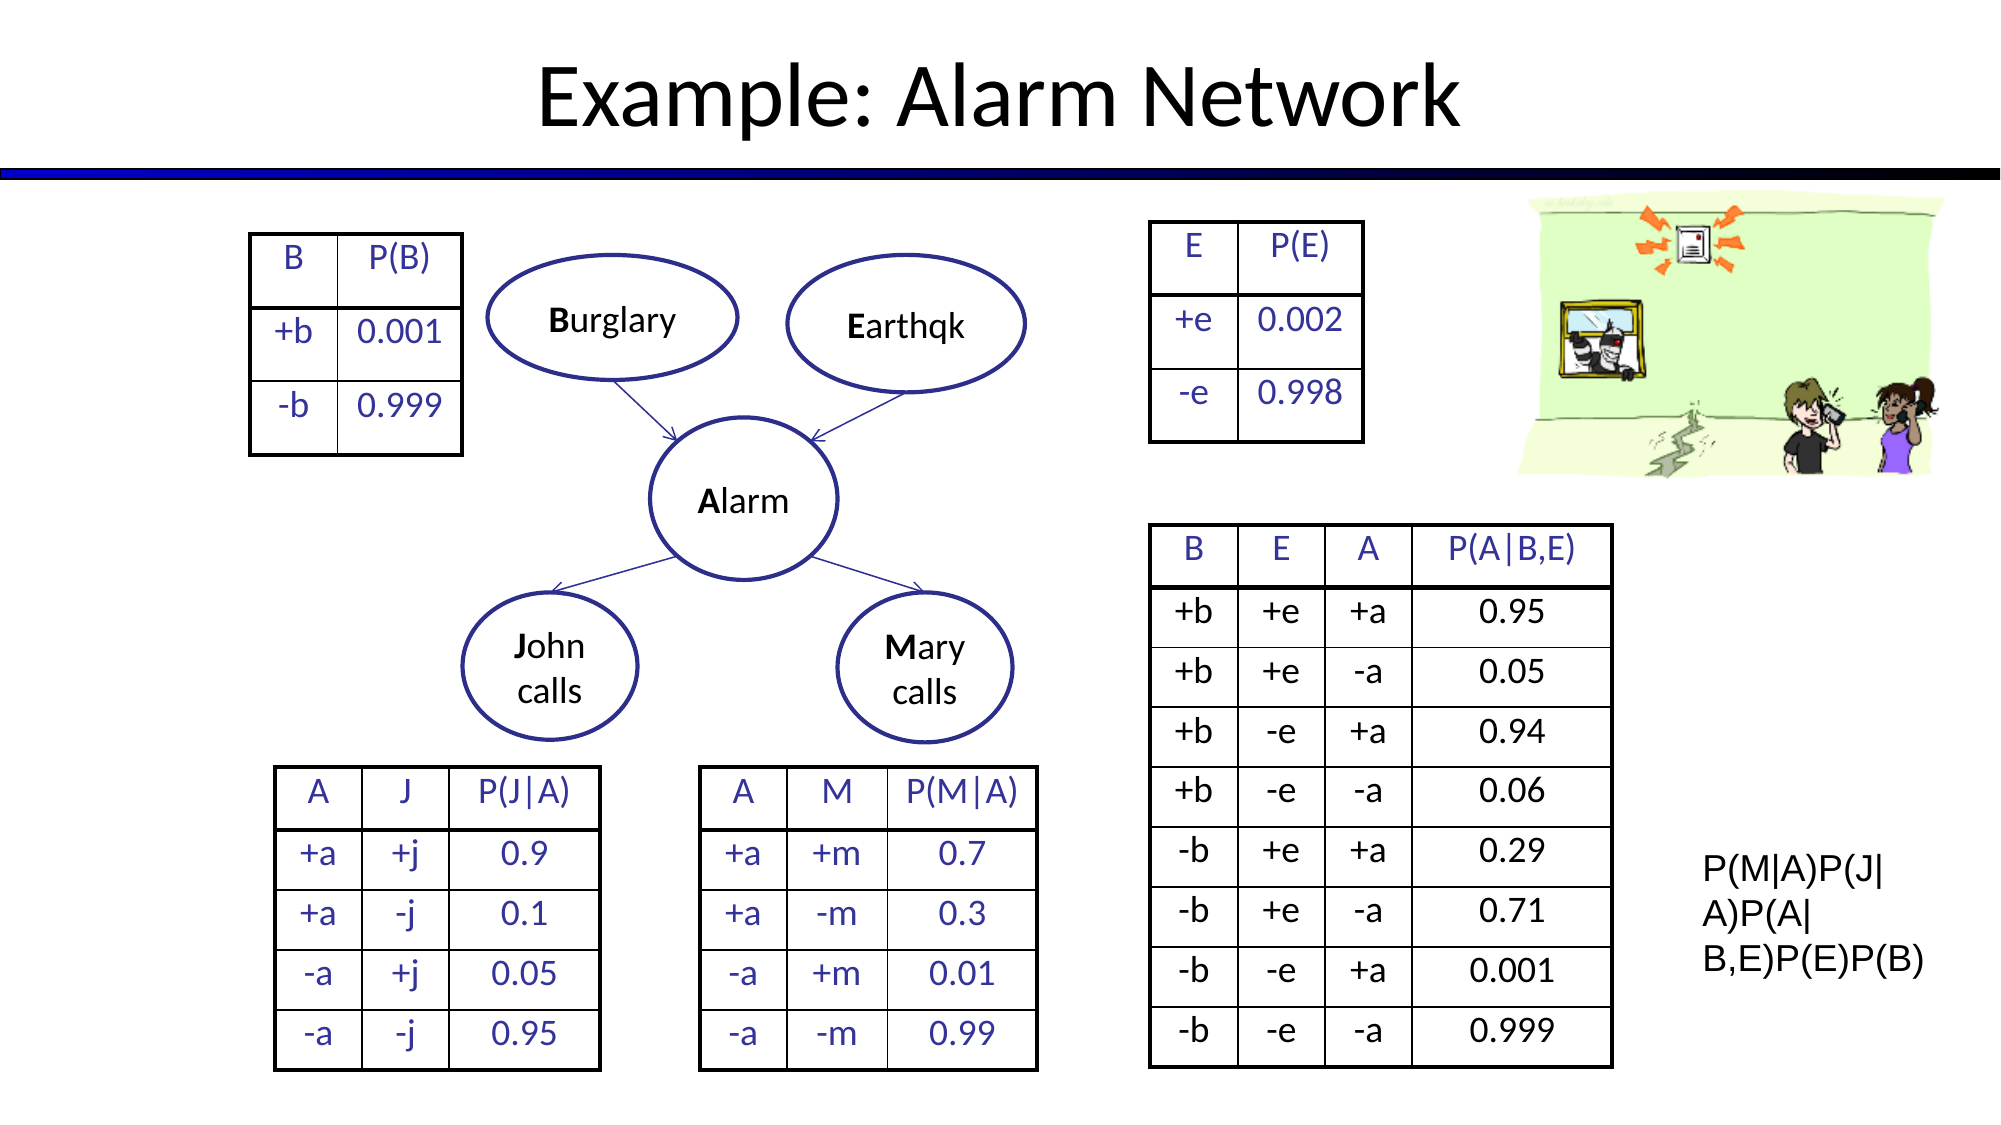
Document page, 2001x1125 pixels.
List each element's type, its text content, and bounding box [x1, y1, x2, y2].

table_cell +a [277, 832, 361, 889]
table_cell +e [1239, 828, 1324, 886]
table_cell +e [1239, 888, 1324, 946]
table_cell -m [788, 1011, 887, 1068]
table_cell 0.95 [450, 1011, 598, 1068]
table_cell -a [277, 951, 361, 1009]
table_cell -a [1326, 888, 1411, 946]
table_cell -b [1152, 1008, 1237, 1065]
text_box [614, 377, 676, 444]
table_cell +a [1326, 590, 1411, 647]
table_cell 0.001 [1413, 948, 1610, 1006]
table_cell -a [1326, 1008, 1411, 1065]
table_cell -b [1152, 888, 1237, 946]
table_cell -e [1239, 1008, 1324, 1065]
table_cell +b [252, 310, 337, 380]
table_cell 0.01 [888, 951, 1035, 1009]
table_cell +b [1152, 768, 1237, 826]
table_cell +a [1326, 708, 1411, 766]
table_cell -e [1239, 768, 1324, 826]
table_header B [1152, 527, 1237, 585]
table_cell -a [702, 1011, 786, 1068]
table_header M [788, 769, 887, 828]
table_cell +a [1326, 948, 1411, 1006]
table_cell +b [1152, 590, 1237, 647]
table_cell +m [788, 832, 887, 889]
text_box Earthqk [785, 252, 1028, 395]
table_cell 0.94 [1413, 708, 1610, 766]
table_header P(M|A) [888, 769, 1035, 828]
text_box Mary calls [835, 590, 1015, 745]
table_cell 0.29 [1413, 828, 1610, 886]
table_cell 0.1 [450, 891, 598, 949]
table_cell -j [363, 1011, 448, 1068]
table_header A [277, 769, 361, 828]
text_box Alarm [647, 415, 840, 583]
text_box P(M|A)P(J|A)P(A|B,E)P(E)P(B) [1687, 836, 1950, 986]
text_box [849, 516, 886, 632]
table_cell +b [1152, 708, 1237, 766]
table_header P(E) [1239, 224, 1361, 293]
text_box Burglary [485, 252, 740, 383]
table_cell 0.06 [1413, 768, 1610, 826]
table_header A [702, 769, 786, 828]
table_header A [1326, 527, 1411, 585]
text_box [595, 510, 632, 639]
table_cell -b [1152, 948, 1237, 1006]
table_cell -b [252, 382, 337, 453]
table_header E [1152, 224, 1237, 293]
table_cell +j [363, 951, 448, 1009]
table_cell 0.999 [338, 382, 460, 453]
table_cell +e [1239, 590, 1324, 647]
table_header J [363, 769, 448, 828]
table_header P(J|A) [450, 769, 598, 828]
table_cell +b [1152, 648, 1237, 706]
table_cell +e [1152, 297, 1237, 368]
table_cell 0.998 [1239, 370, 1361, 440]
table_cell -e [1239, 708, 1324, 766]
text_box John calls [460, 590, 640, 742]
table_cell -e [1152, 370, 1237, 440]
table_cell 0.7 [888, 832, 1035, 889]
table_cell 0.05 [1413, 648, 1610, 706]
table_cell 0.71 [1413, 888, 1610, 946]
table_cell +a [702, 891, 786, 949]
table_cell -a [277, 1011, 361, 1068]
table_header P(B) [338, 236, 460, 306]
table_cell +a [702, 832, 786, 889]
table_cell +m [788, 951, 887, 1009]
table_cell 0.001 [338, 310, 460, 380]
table_cell +e [1239, 648, 1324, 706]
table_cell -e [1239, 948, 1324, 1006]
table_cell 0.002 [1239, 297, 1361, 368]
table_cell -a [1326, 648, 1411, 706]
table_cell 0.95 [1413, 590, 1610, 647]
table_cell +a [277, 891, 361, 949]
table_cell 0.99 [888, 1011, 1035, 1068]
title Example: Alarm Network [0, 0, 2000, 184]
table_cell 0.3 [888, 891, 1035, 949]
table_cell 0.9 [450, 832, 598, 889]
table_cell 0.999 [1413, 1008, 1610, 1065]
table_header P(A|B,E) [1413, 527, 1610, 585]
table_cell -a [1326, 768, 1411, 826]
table_cell -m [788, 891, 887, 949]
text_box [833, 368, 883, 466]
table_header E [1239, 527, 1324, 585]
table_cell -j [363, 891, 448, 949]
table_cell +a [1326, 828, 1411, 886]
table_cell 0.05 [450, 951, 598, 1009]
picture [1512, 187, 1951, 479]
table_cell -b [1152, 828, 1237, 886]
table_cell +j [363, 832, 448, 889]
table_cell -a [702, 951, 786, 1009]
table_header B [252, 236, 337, 306]
